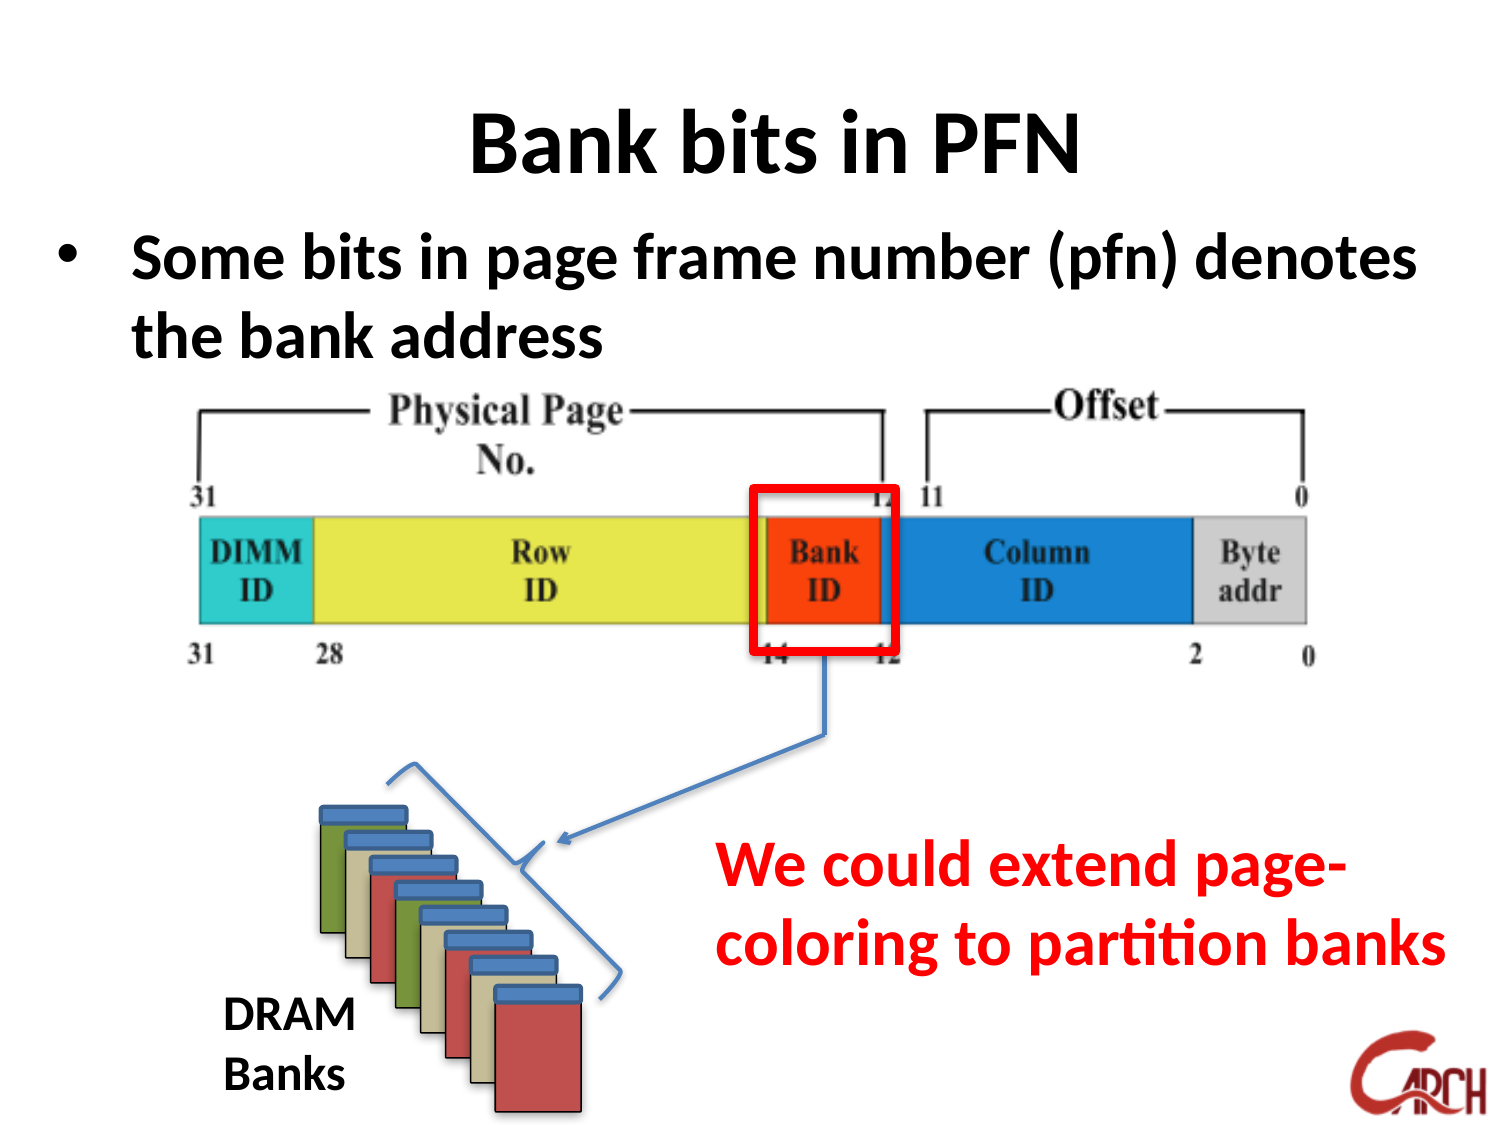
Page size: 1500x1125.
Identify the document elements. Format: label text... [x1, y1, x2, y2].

text_box [385, 761, 623, 1001]
text_box [445, 950, 532, 1058]
text_box [418, 904, 509, 926]
text_box [493, 983, 584, 1005]
text_box [470, 975, 557, 1083]
text_box We could extend page-coloring to partition banks [701, 811, 1500, 987]
text_box [495, 1004, 582, 1112]
text_box [395, 900, 482, 1008]
text_box [370, 875, 457, 983]
text_box [393, 879, 484, 901]
text_box [468, 954, 559, 976]
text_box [556, 734, 825, 843]
text_box [320, 825, 407, 933]
text_box [420, 925, 507, 1033]
text_box [343, 829, 434, 851]
text_box [318, 804, 409, 826]
text_box [443, 929, 534, 951]
text_box Some bits in page frame number (pfn) denotes the bank address [41, 205, 1468, 380]
picture [1328, 1018, 1500, 1125]
picture [165, 382, 1331, 677]
text_box [345, 850, 432, 958]
text_box [368, 854, 459, 876]
text_box Bank bits in PFN [101, 42, 1452, 230]
text_box DRAM Banks [208, 973, 380, 1109]
